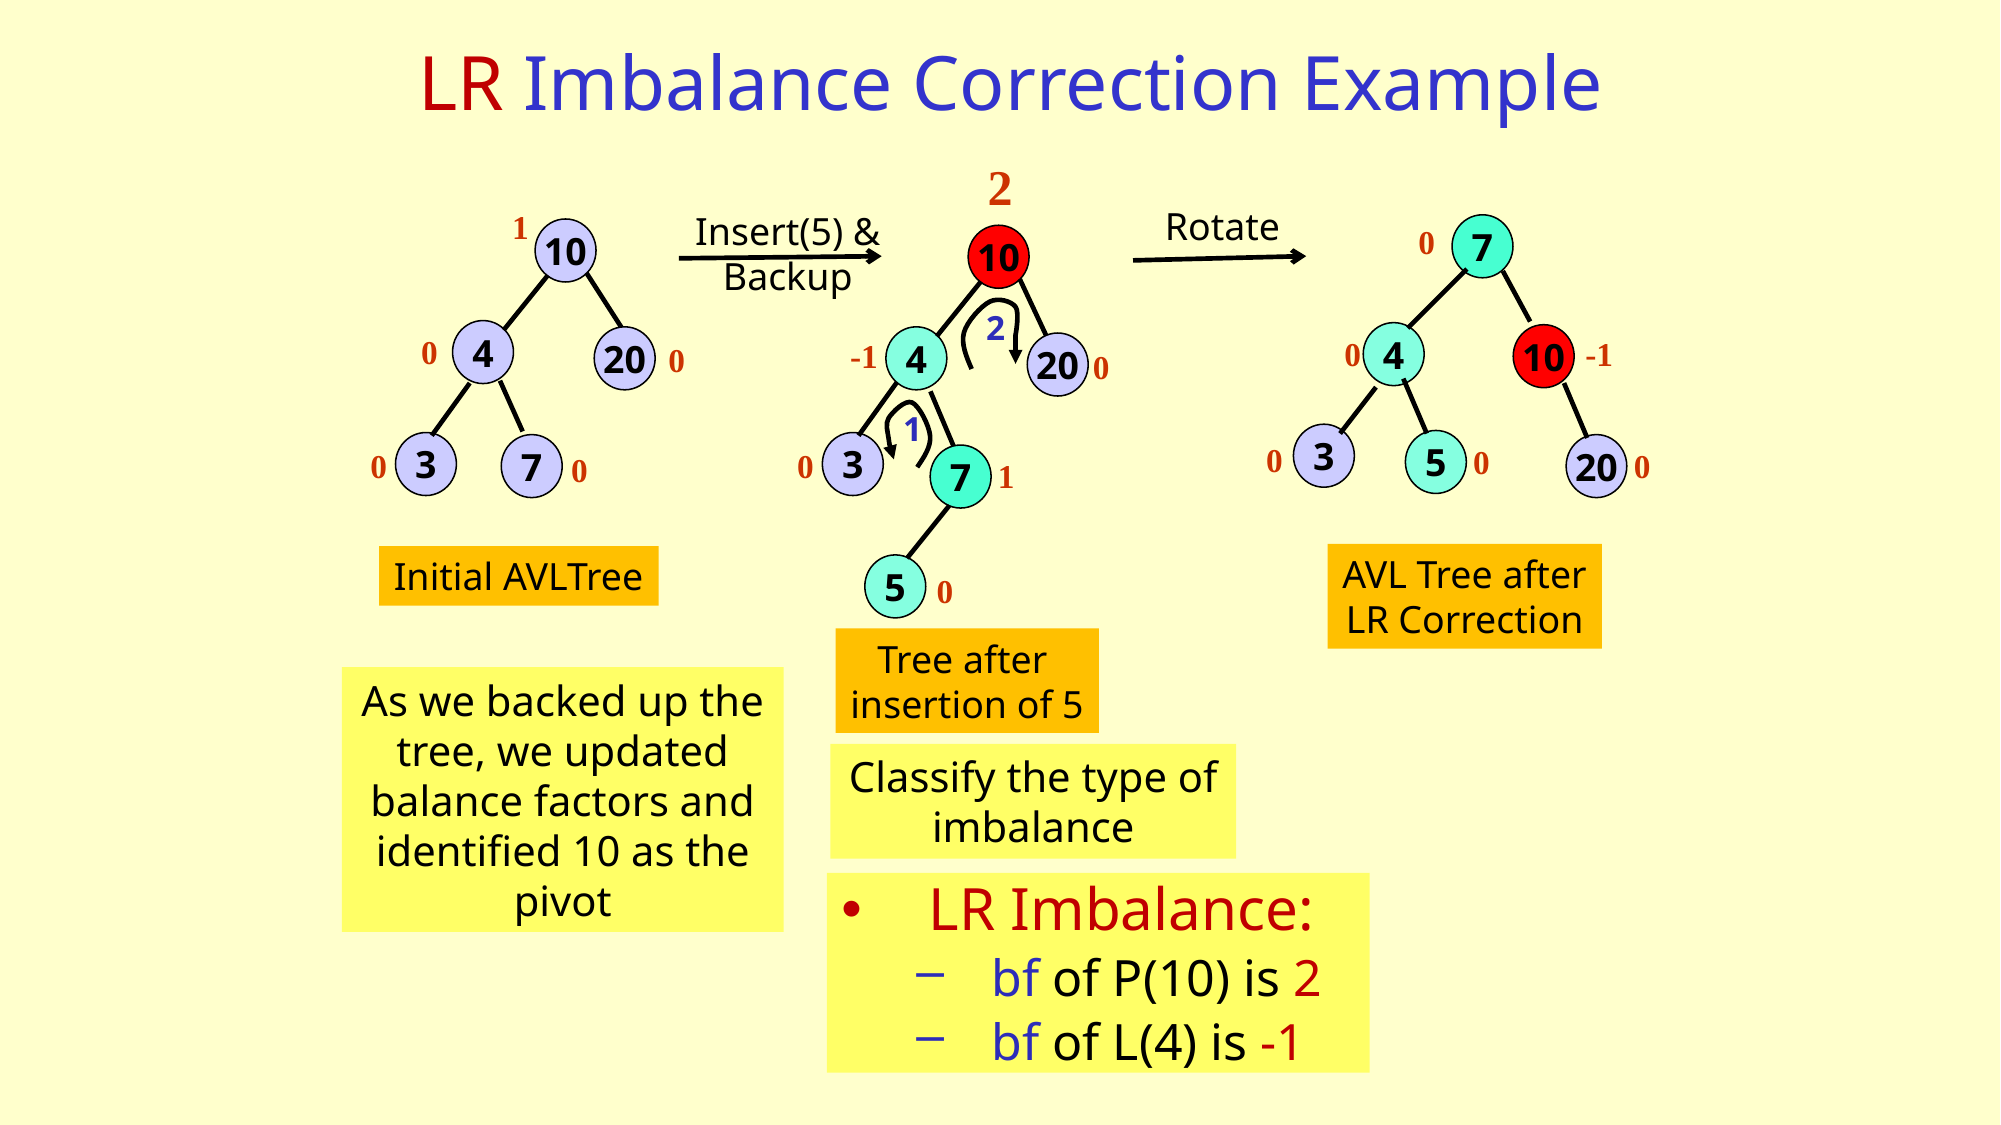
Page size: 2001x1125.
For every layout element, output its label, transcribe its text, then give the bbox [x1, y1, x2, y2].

text_box 4 [453, 320, 514, 384]
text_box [1132, 194, 1307, 261]
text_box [782, 148, 1126, 619]
text_box 0 [556, 442, 603, 497]
text_box 20 [594, 326, 653, 390]
text_box 3 [395, 432, 457, 496]
text_box 1 [497, 199, 544, 254]
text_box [884, 399, 939, 468]
text_box Initial AVLTree [379, 546, 659, 606]
text_box 10 [535, 218, 597, 282]
text_box LR Imbalance: bf of P(10) is 2 bf of L(4) is -1 [826, 872, 1370, 1073]
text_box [668, 200, 776, 307]
text_box Classify the type of imbalance [830, 743, 1237, 859]
text_box 7 [501, 434, 556, 498]
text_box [960, 297, 1022, 370]
text_box 0 [406, 323, 453, 379]
text_box 0 [355, 437, 403, 493]
text_box As we backed up the tree, we updated balance factors and identified 10 as the pivot [341, 667, 784, 932]
text_box Tree after insertion of 5 [835, 628, 1099, 733]
text_box 0 [653, 332, 701, 387]
title LR Imbalance Correction Example [295, 23, 1727, 138]
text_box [1250, 213, 1667, 651]
